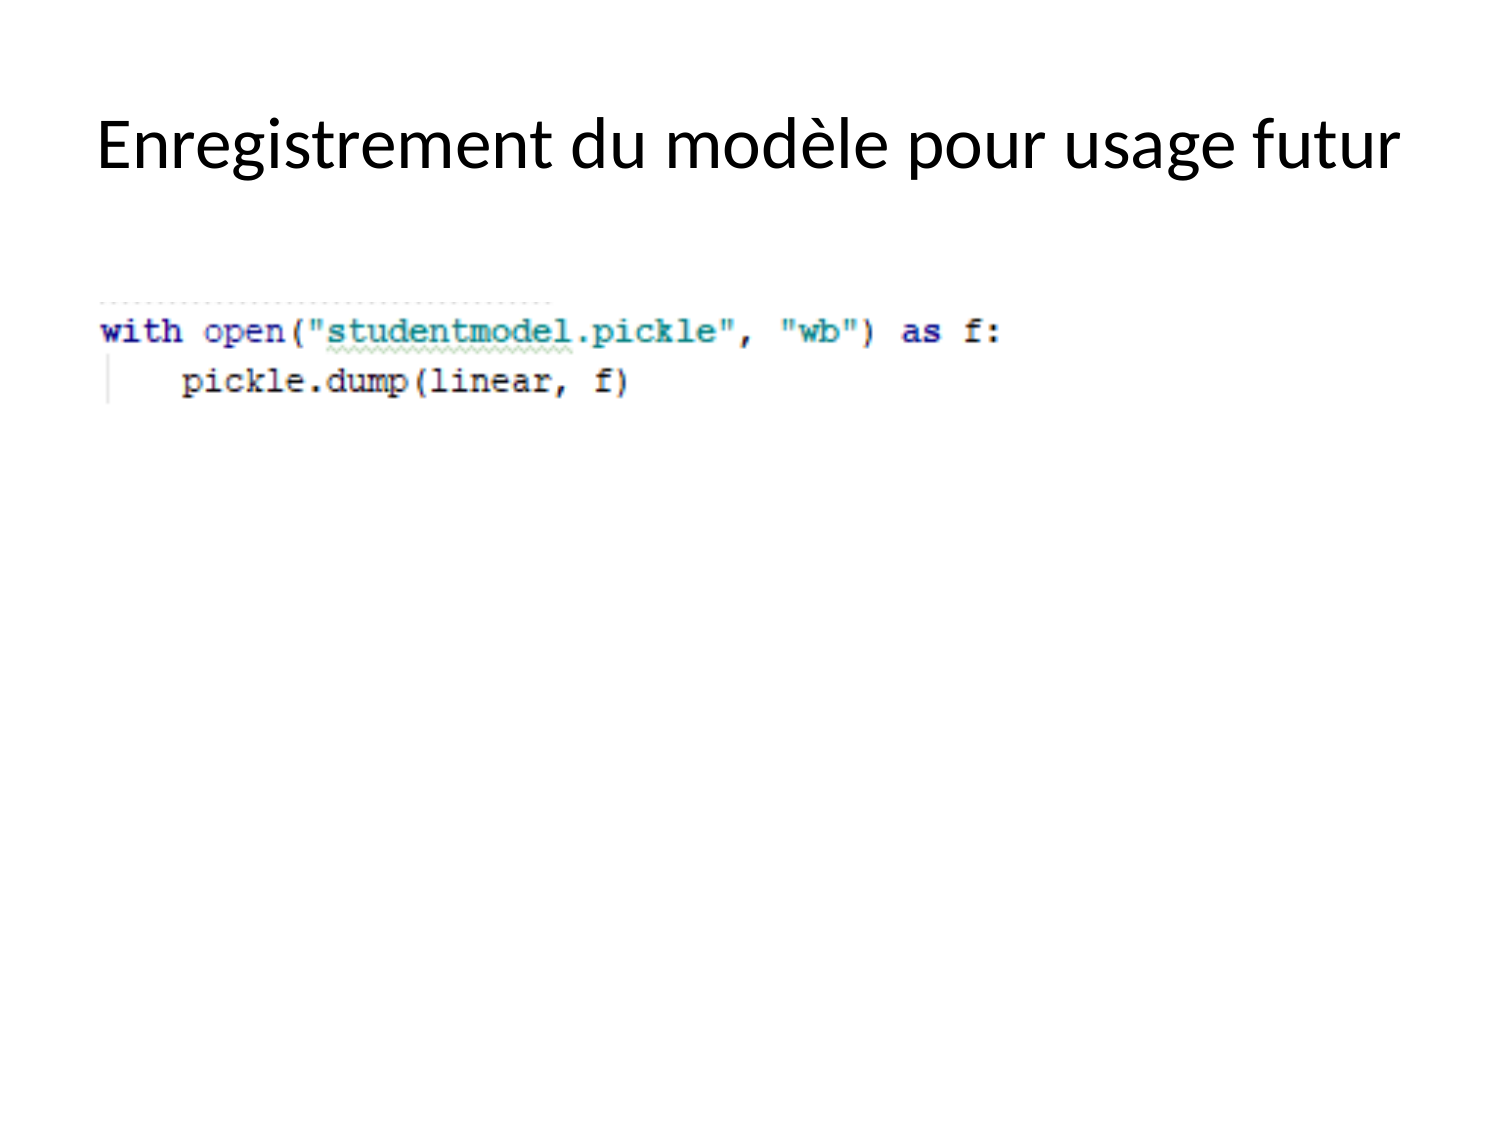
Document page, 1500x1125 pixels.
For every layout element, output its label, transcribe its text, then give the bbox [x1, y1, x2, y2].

picture [88, 302, 1019, 411]
title Enregistrement du modèle pour usage futur [75, 45, 1425, 233]
